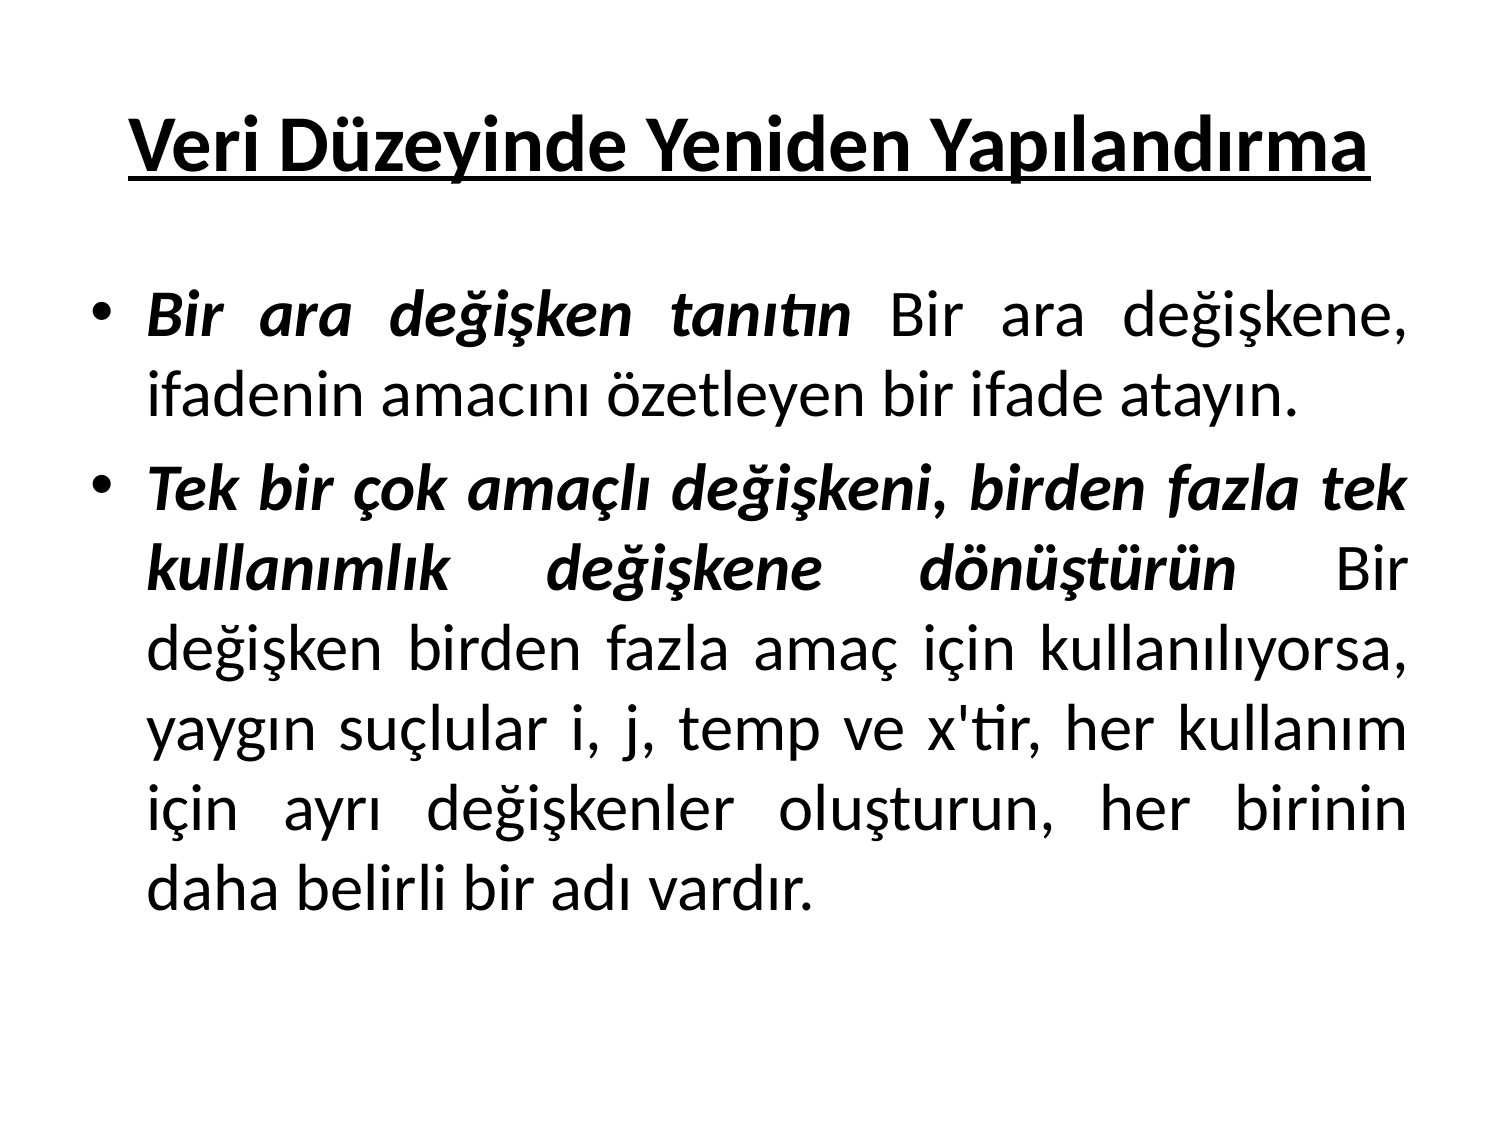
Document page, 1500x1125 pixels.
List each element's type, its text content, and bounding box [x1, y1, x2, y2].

list Bir ara değişken tanıtın Bir ara değişkene, ifadenin amacını özetleyen bir ifade atayın. Tek bir çok amaçlı değişkeni, birden fazla tek kullanımlık değişkene dönüştürün Bir değişken birden fazla amaç için kullanılıyorsa, yaygın suçlular i, j, temp ve x'tir, her kullanım için ayrı değişkenler oluşturun, her birinin daha belirli bir adı vardır. [75, 262, 1425, 1005]
title Veri Düzeyinde Yeniden Yapılandırma [75, 45, 1425, 233]
